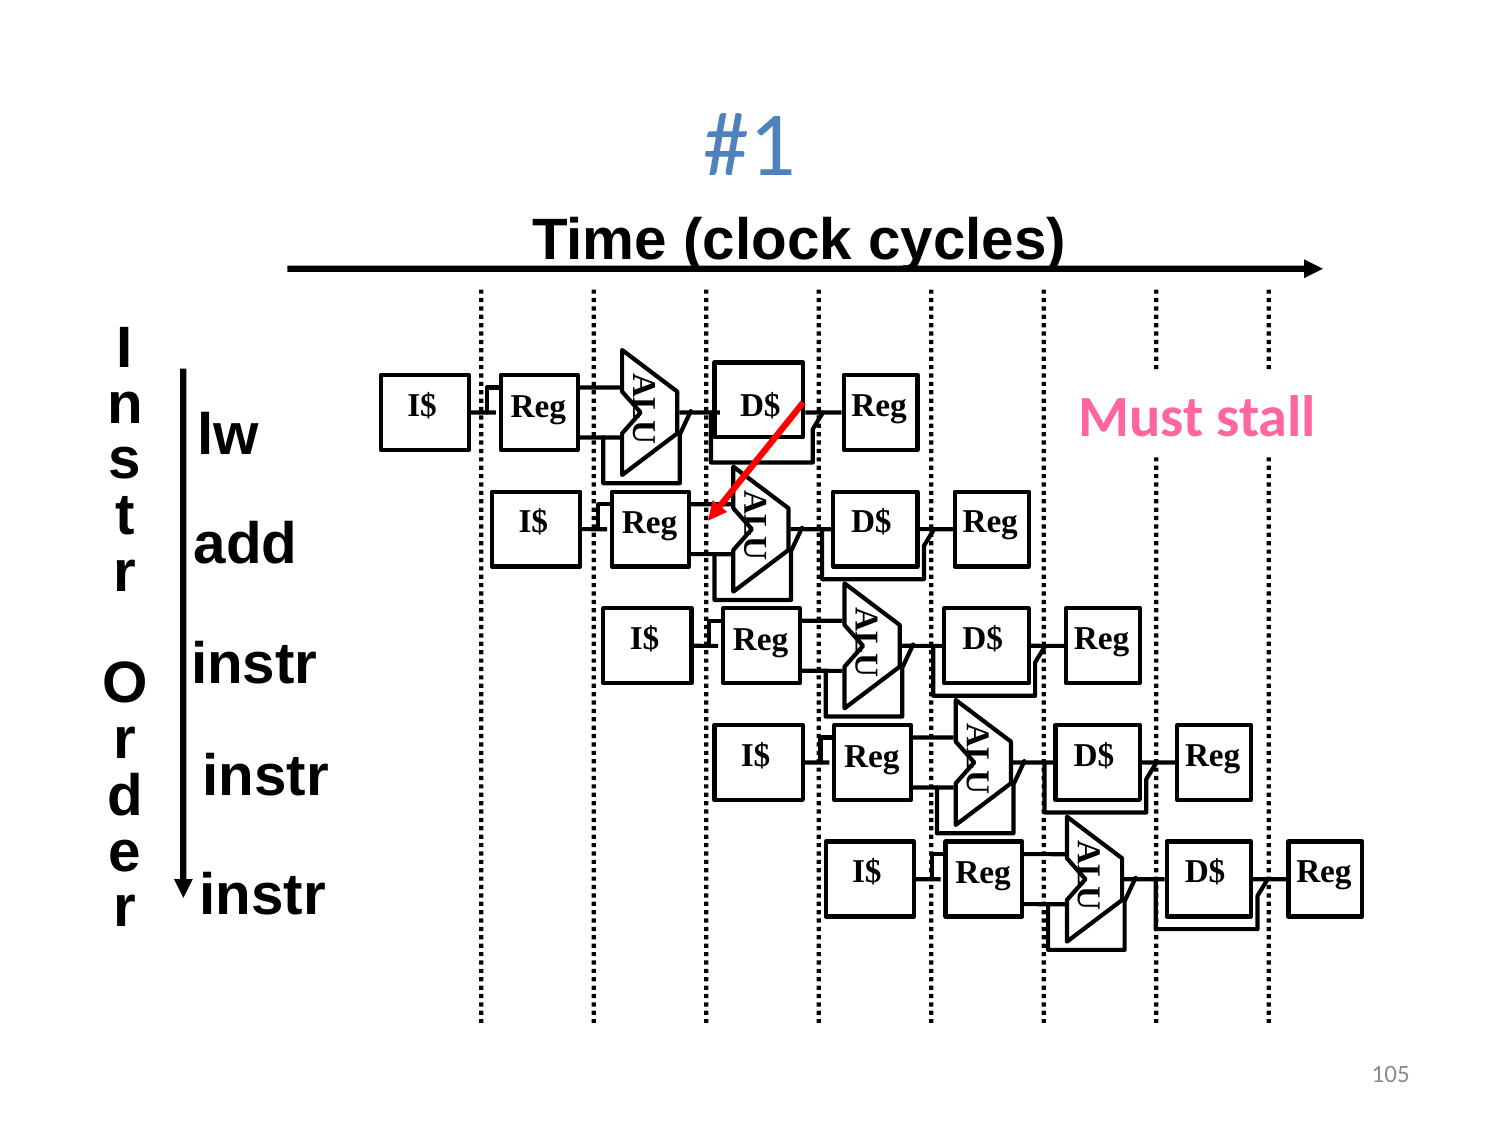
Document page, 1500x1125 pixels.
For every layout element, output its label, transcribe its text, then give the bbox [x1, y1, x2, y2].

title #1 [75, 45, 1425, 233]
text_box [86, 193, 1367, 1024]
slide_number 105 [1074, 1042, 1425, 1103]
